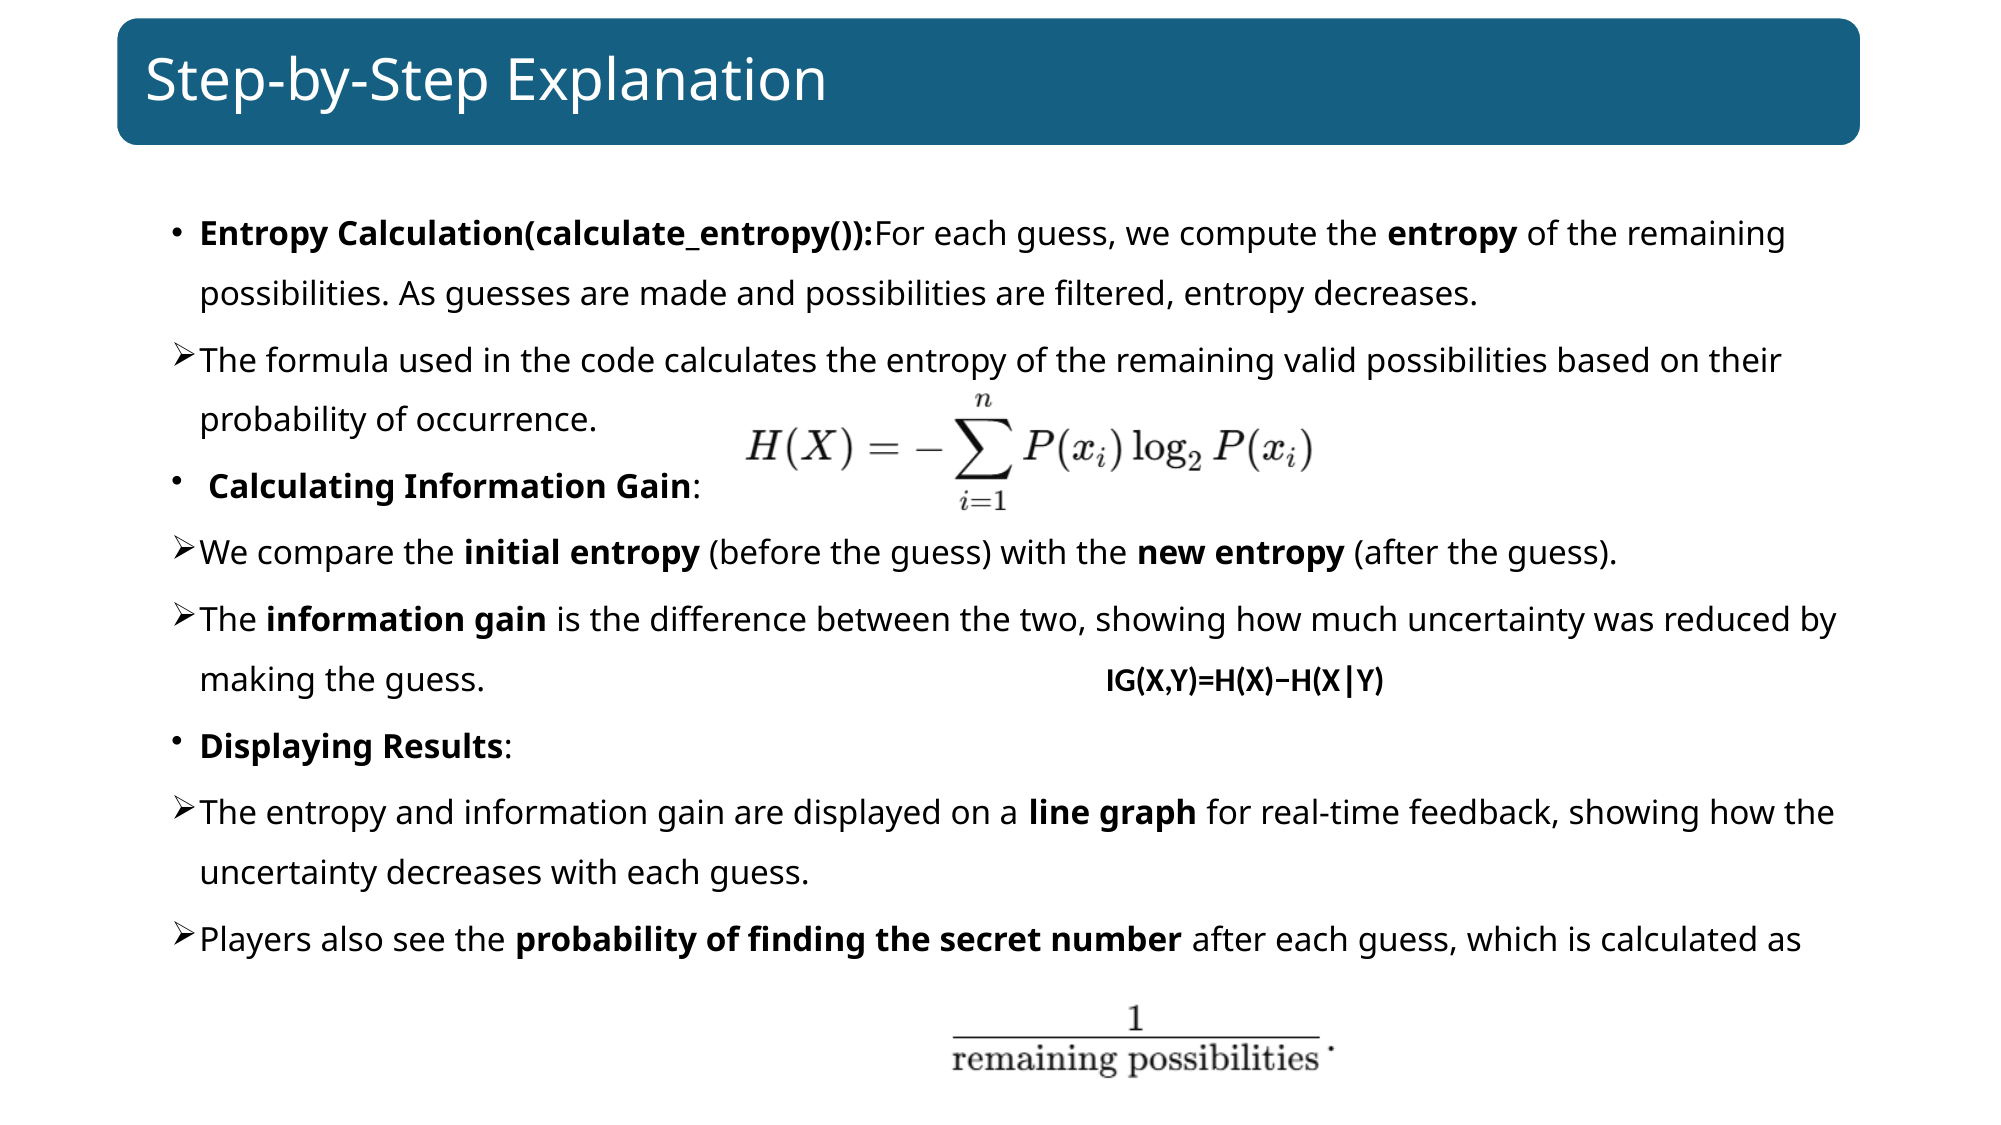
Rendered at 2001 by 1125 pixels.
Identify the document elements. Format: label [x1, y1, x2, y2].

picture [935, 983, 1342, 1094]
list [115, 16, 1863, 1076]
picture [691, 332, 1352, 547]
